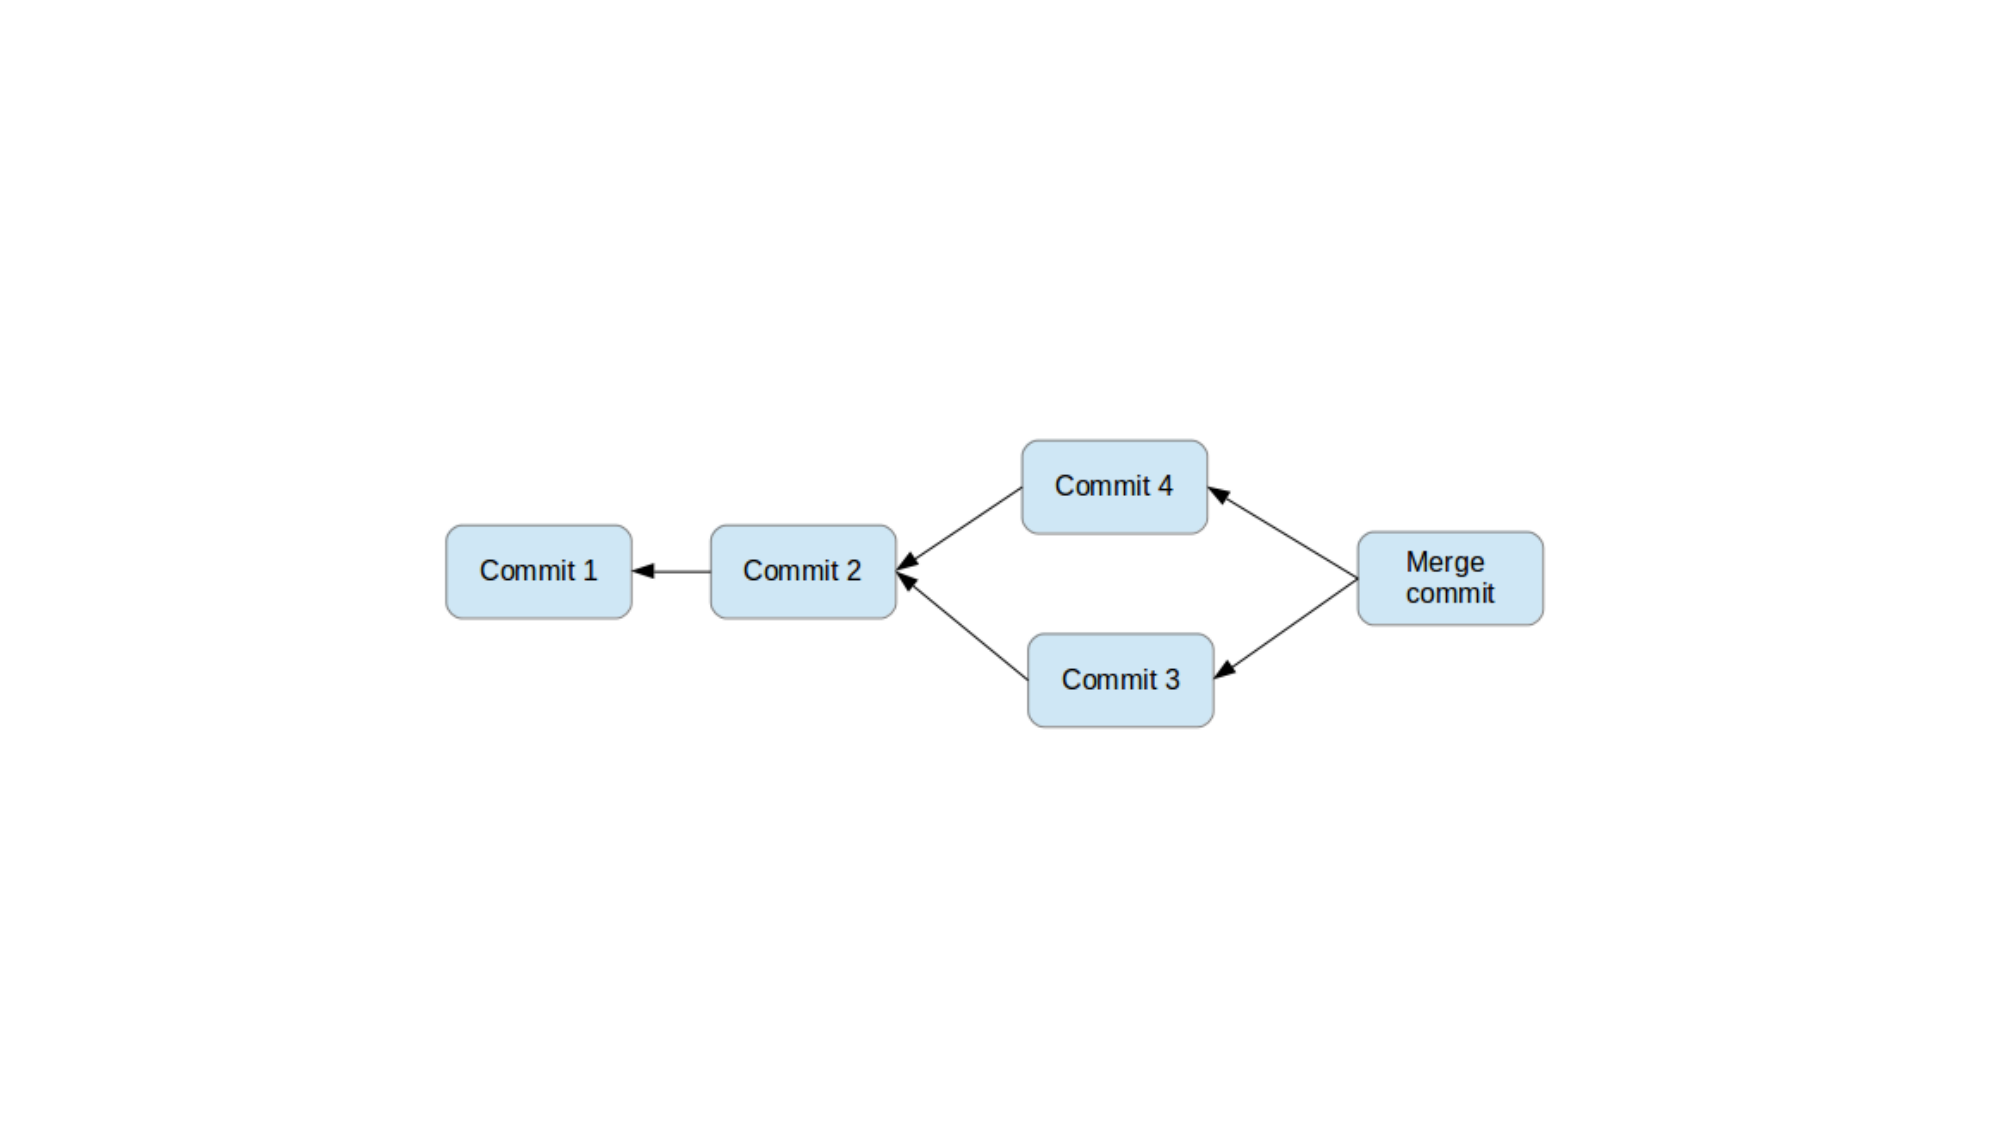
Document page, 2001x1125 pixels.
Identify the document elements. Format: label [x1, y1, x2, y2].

picture [430, 373, 1570, 785]
